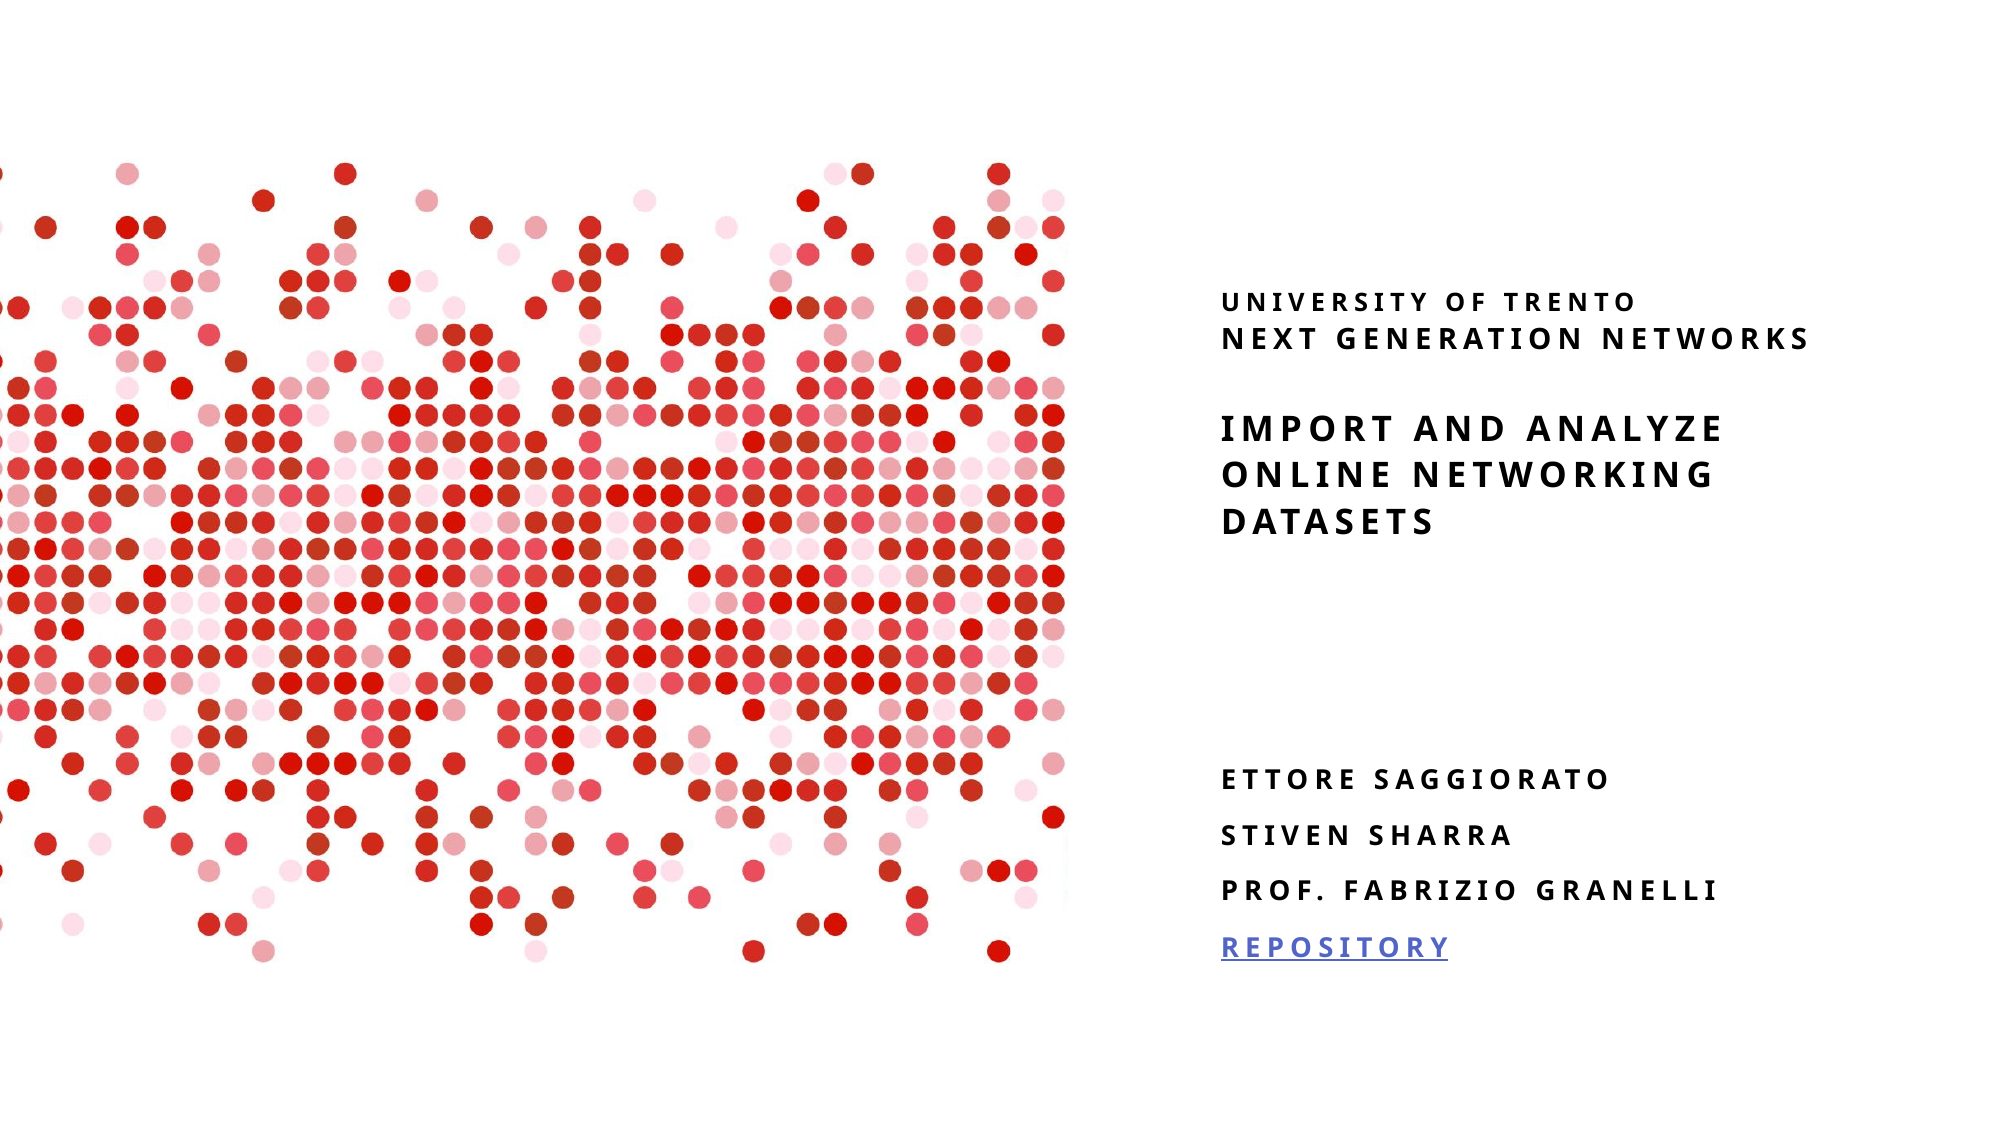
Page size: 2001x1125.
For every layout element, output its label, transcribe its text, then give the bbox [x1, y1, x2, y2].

picture [0, 0, 1069, 1125]
text_box University of Trento Next Generation Networks Import and analyze online networking datasets Ettore Saggiorato Stiven Sharra Prof. Fabrizio Granelli Repository [1206, 207, 1850, 975]
